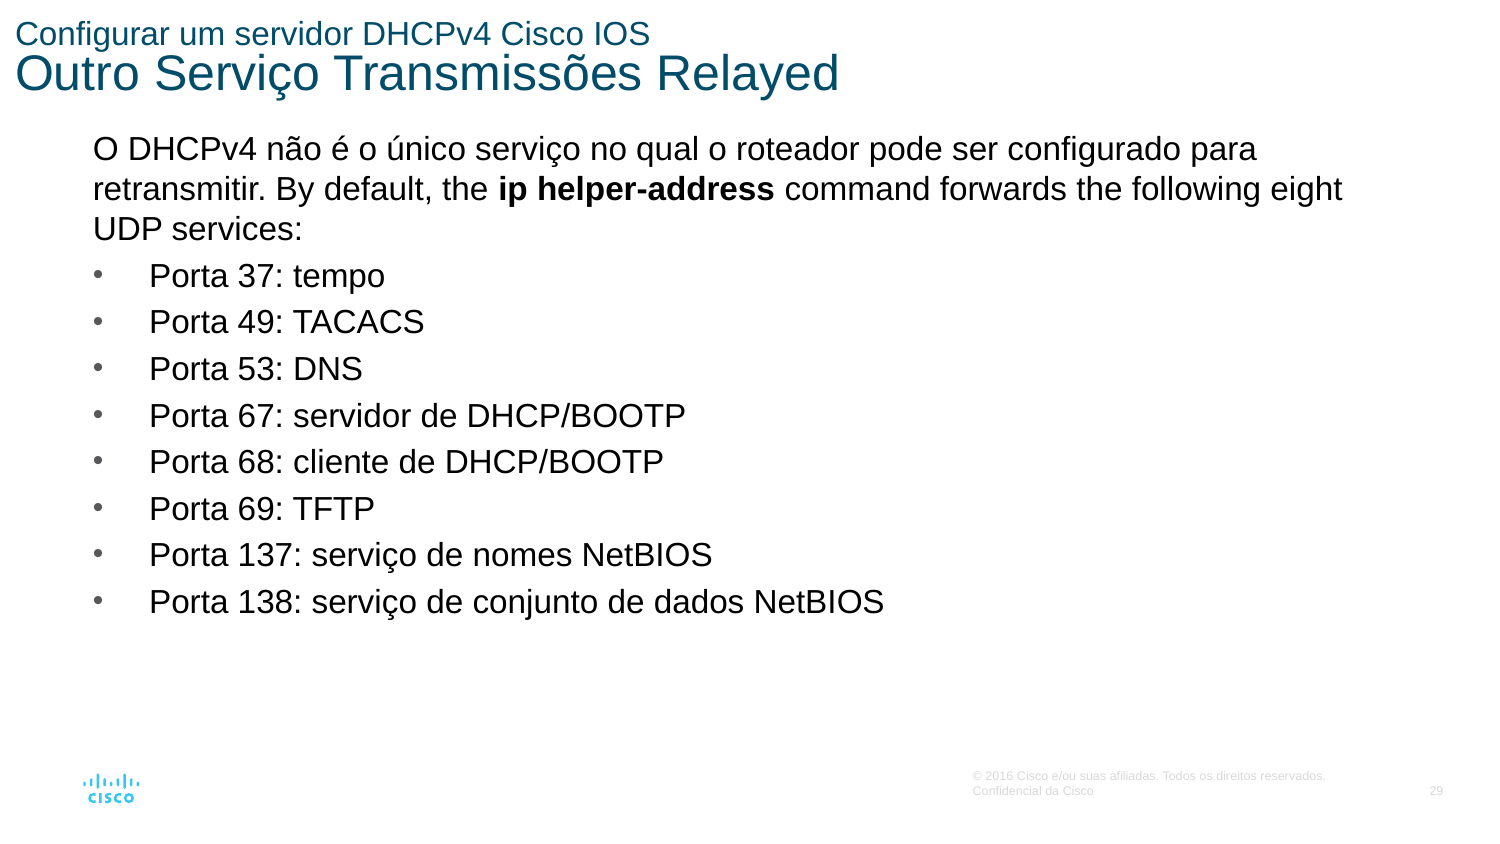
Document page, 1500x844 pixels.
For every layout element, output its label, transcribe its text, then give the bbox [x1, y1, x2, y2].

list O DHCPv4 não é o único serviço no qual o roteador pode ser configurado para retransmitir. By default, the ip helper-address command forwards the following eight UDP services: Porta 37: tempo Porta 49: TACACS Porta 53: DNS Porta 67: servidor de DHCP/BOOTP Porta 68: cliente de DHCP/BOOTP Porta 69: TFTP Porta 137: serviço de nomes NetBIOS Porta 138: serviço de conjunto de dados NetBIOS [77, 120, 1437, 726]
title Configurar um servidor DHCPv4 Cisco IOS Outro Serviço Transmissões Relayed [0, 0, 1369, 121]
